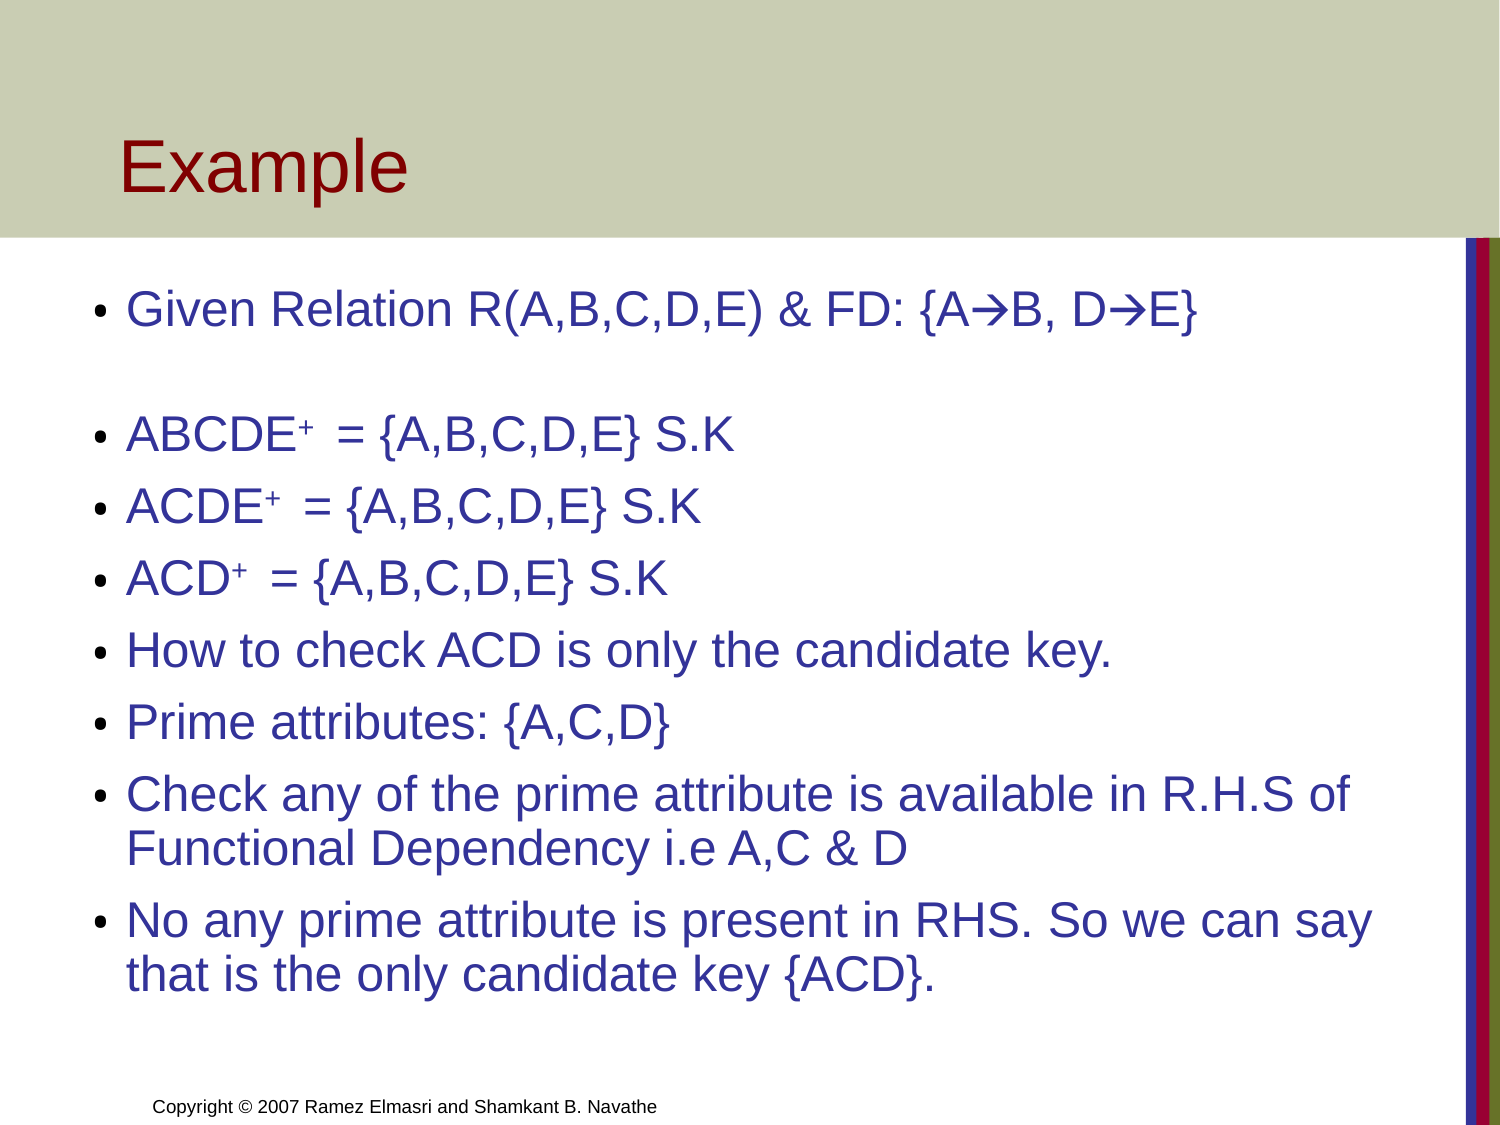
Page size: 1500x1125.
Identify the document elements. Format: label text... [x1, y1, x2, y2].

list Given Relation R(A,B,C,D,E) & FD: {A🡪B, D🡪E} ABCDE+ = {A,B,C,D,E} S.K ACDE+ = {A,B,C,D,E} S.K ACD+ = {A,B,C,D,E} S.K How to check ACD is only the candidate key. Prime attributes: {A,C,D} Check any of the prime attribute is available in R.H.S of Functional Dependency i.e A,C & D No any prime attribute is present in RHS. So we can say that is the only candidate key {ACD}. [76, 275, 1397, 1014]
title Example [103, 59, 1397, 275]
